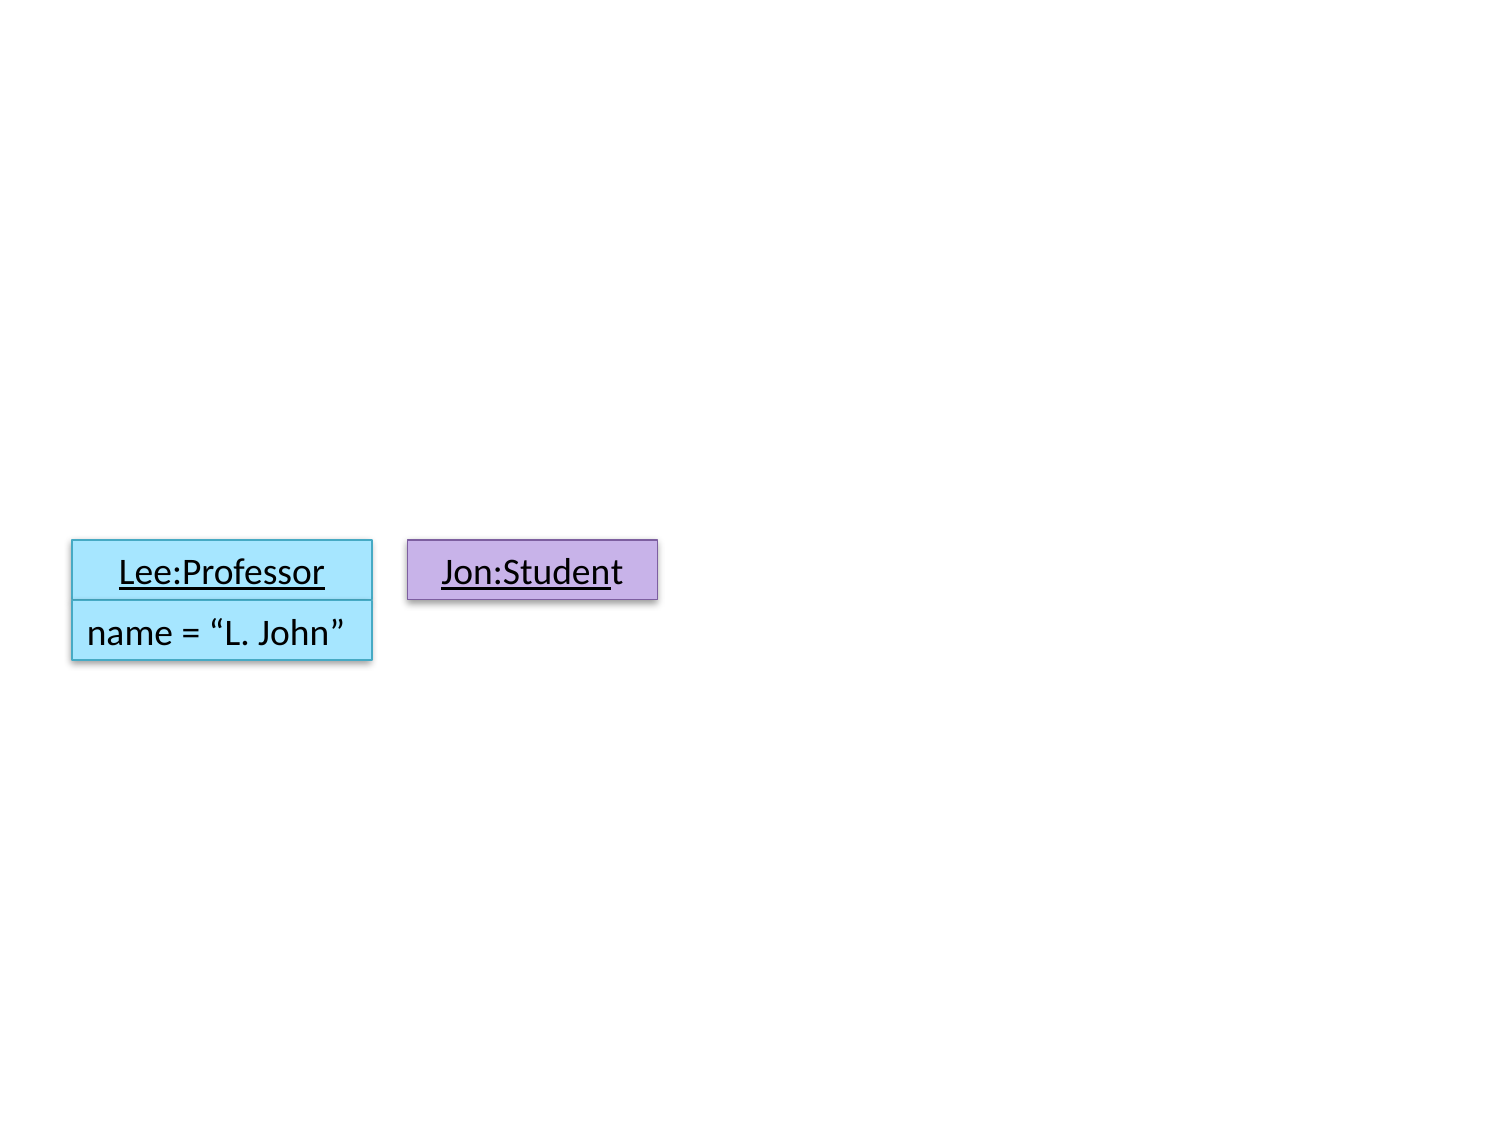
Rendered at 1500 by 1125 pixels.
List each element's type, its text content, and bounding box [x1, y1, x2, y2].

text_box Lee:Professor [71, 539, 373, 600]
text_box name = “L. John” [71, 600, 373, 661]
text_box Jon:Student [407, 539, 658, 600]
